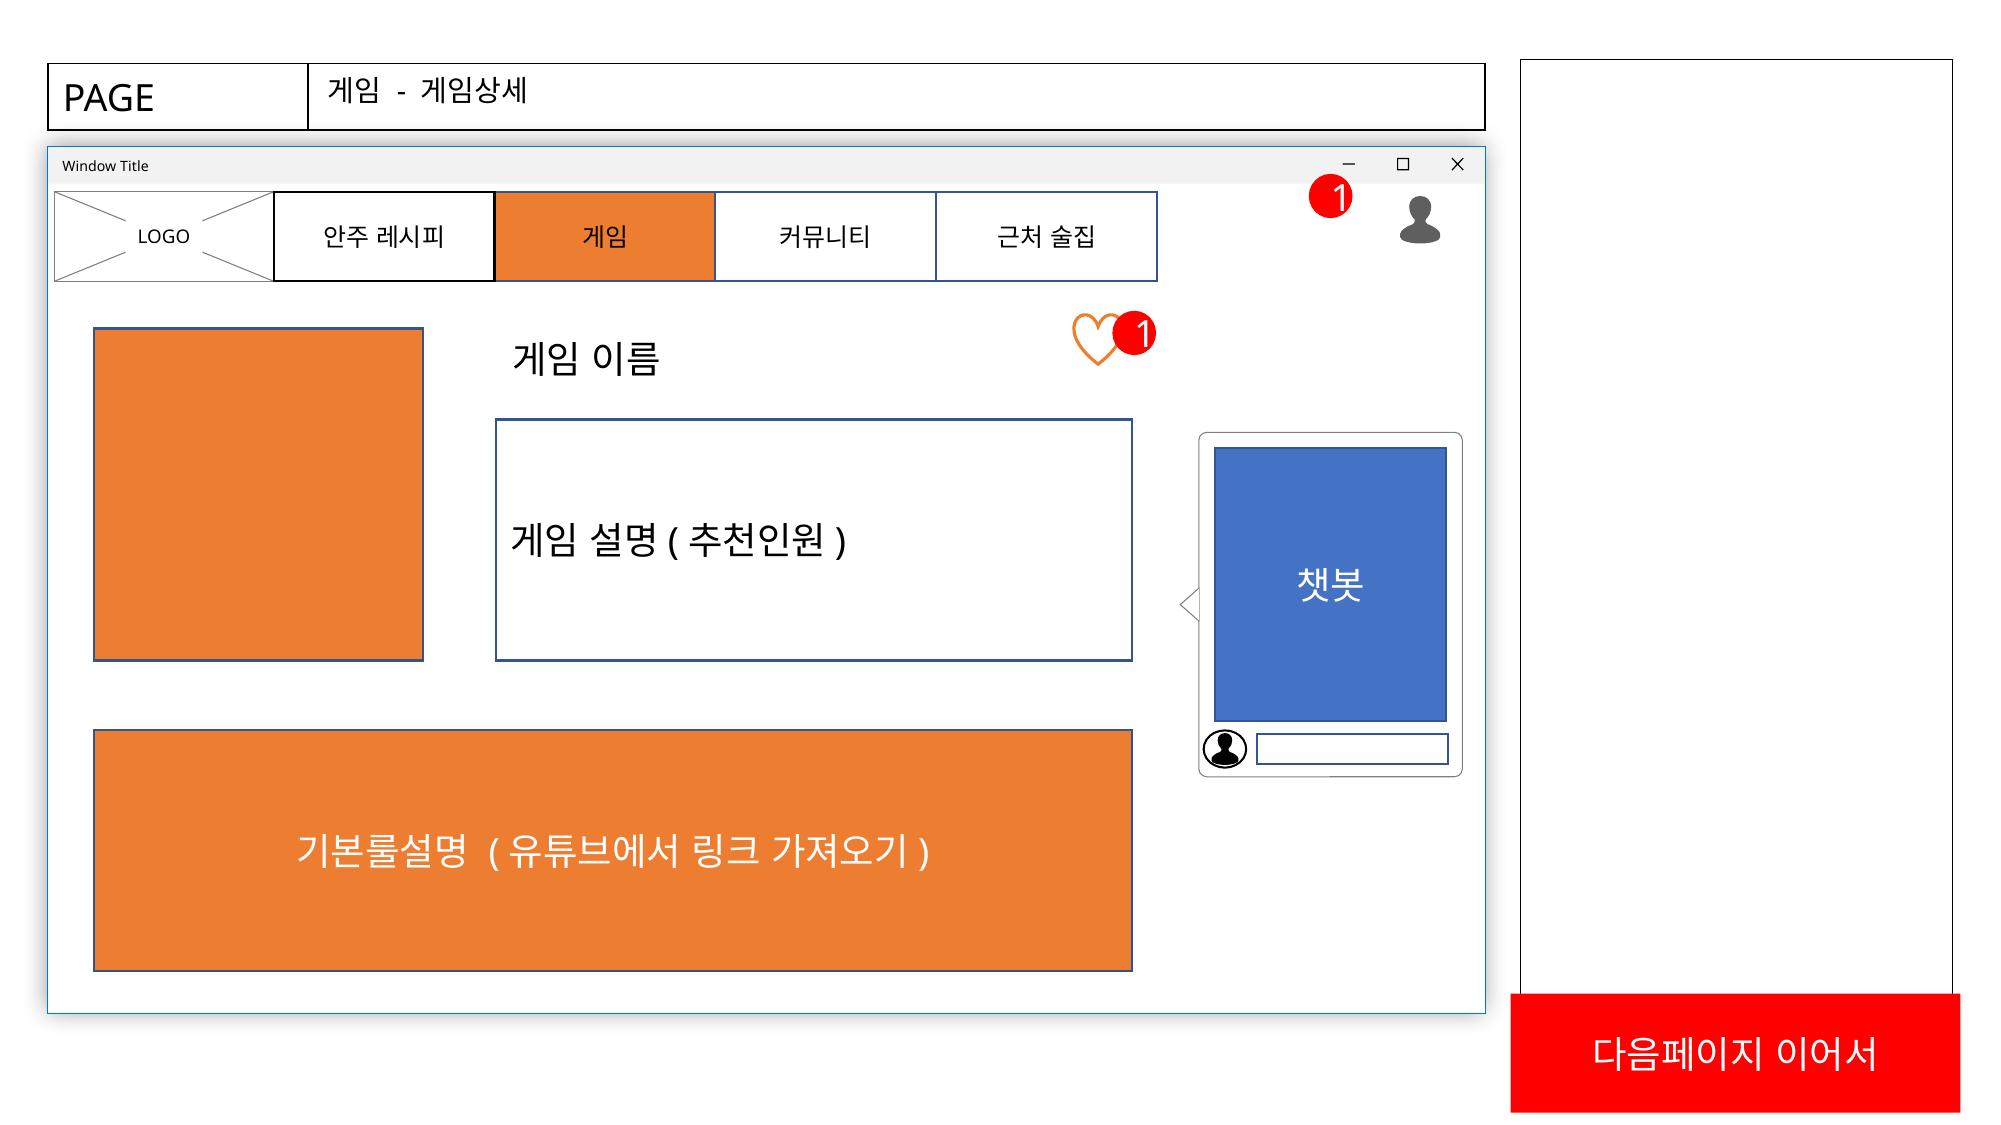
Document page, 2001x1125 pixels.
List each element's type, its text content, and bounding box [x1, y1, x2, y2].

text_box [1400, 196, 1441, 244]
text_box 1 [1112, 310, 1157, 356]
text_box 기본룰설명 (유튜브에서 링크 가져오기) [93, 729, 1133, 972]
text_box 게임 이름 [497, 328, 677, 389]
text_box 게임 설명(추천인원) [495, 418, 1133, 662]
text_box 다음페이지 이어서 [1510, 993, 1961, 1114]
title 게임 - 게임상세 [312, 69, 1434, 122]
text_box 근처 술집 [935, 191, 1158, 282]
text_box [1072, 313, 1119, 366]
text_box 커뮤니티 [714, 191, 935, 282]
text_box 안주 레시피 [274, 191, 496, 282]
text_box [93, 327, 424, 662]
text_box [54, 191, 274, 282]
text_box 게임 [496, 191, 714, 282]
text_box 1 [1308, 173, 1353, 219]
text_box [1180, 432, 1463, 777]
